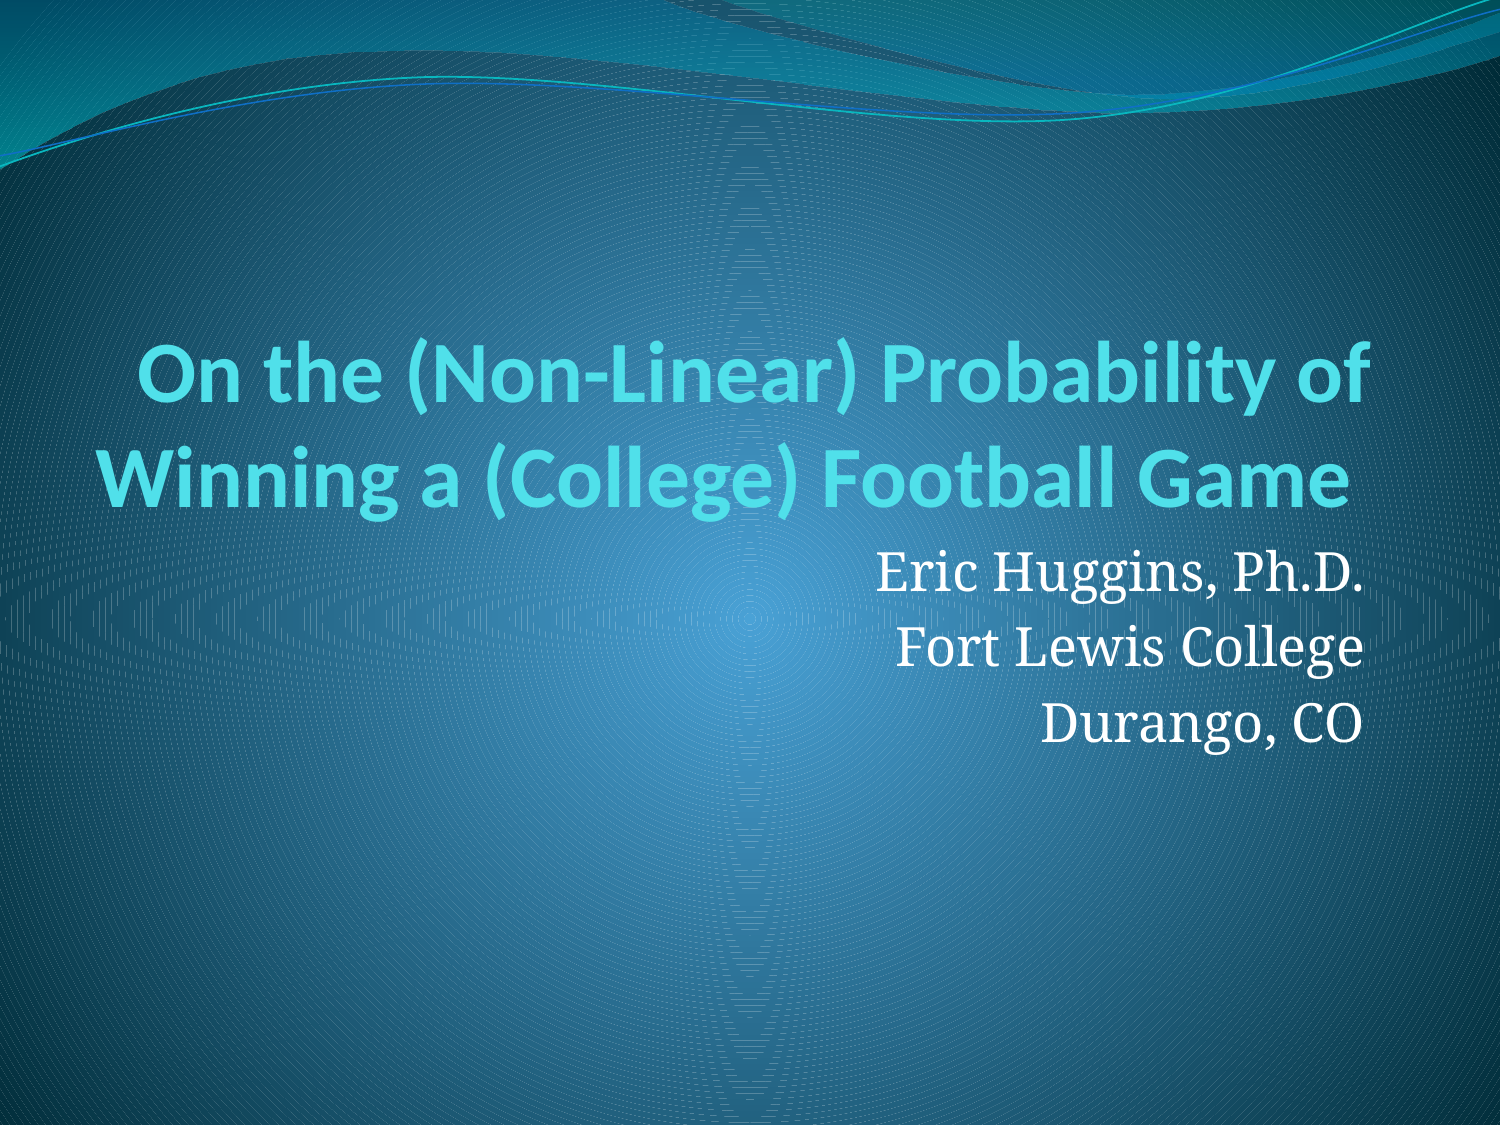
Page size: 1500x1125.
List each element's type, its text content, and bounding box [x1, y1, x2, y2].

subtitle Eric Huggins, Ph.D. Fort Lewis College Durango, CO [87, 529, 1376, 818]
title On the (Non-Linear) Probability of Winning a (College) Football Game [87, 224, 1376, 525]
